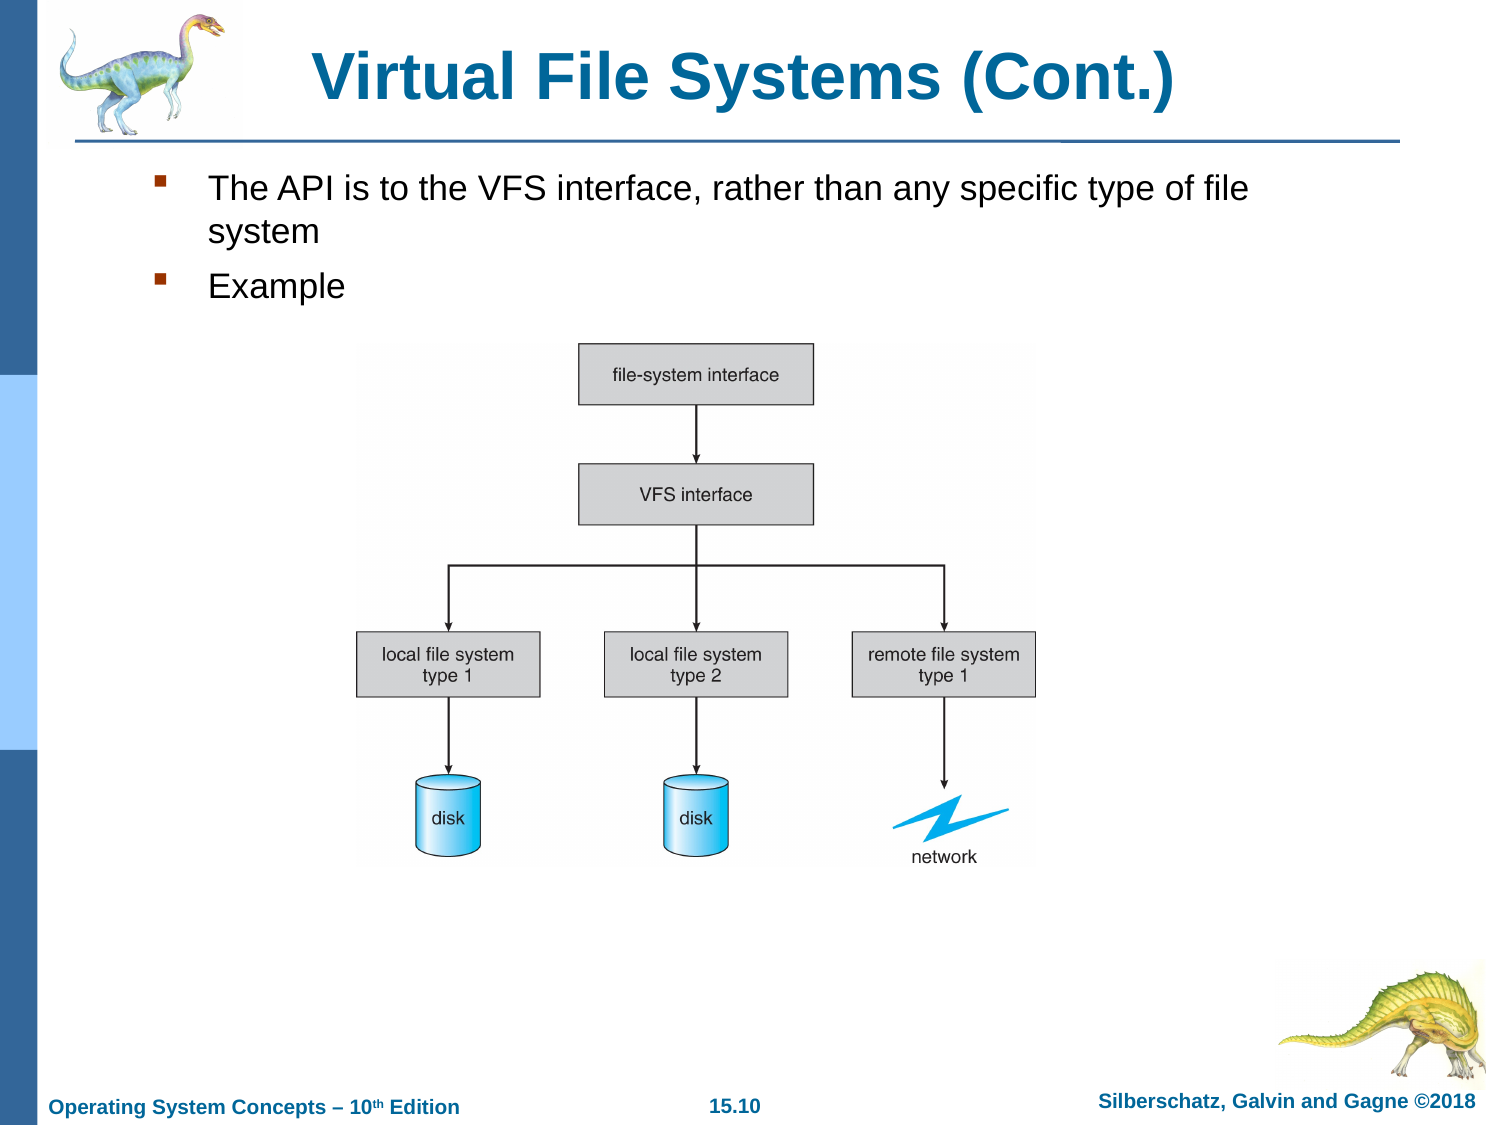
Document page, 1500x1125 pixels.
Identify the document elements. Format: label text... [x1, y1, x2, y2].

picture [46, 0, 243, 149]
title Virtual File Systems (Cont.) [191, 25, 1298, 121]
picture [356, 343, 1036, 868]
picture [1275, 959, 1486, 1090]
list The API is to the VFS interface, rather than any specific type of file system Example [136, 157, 1365, 325]
